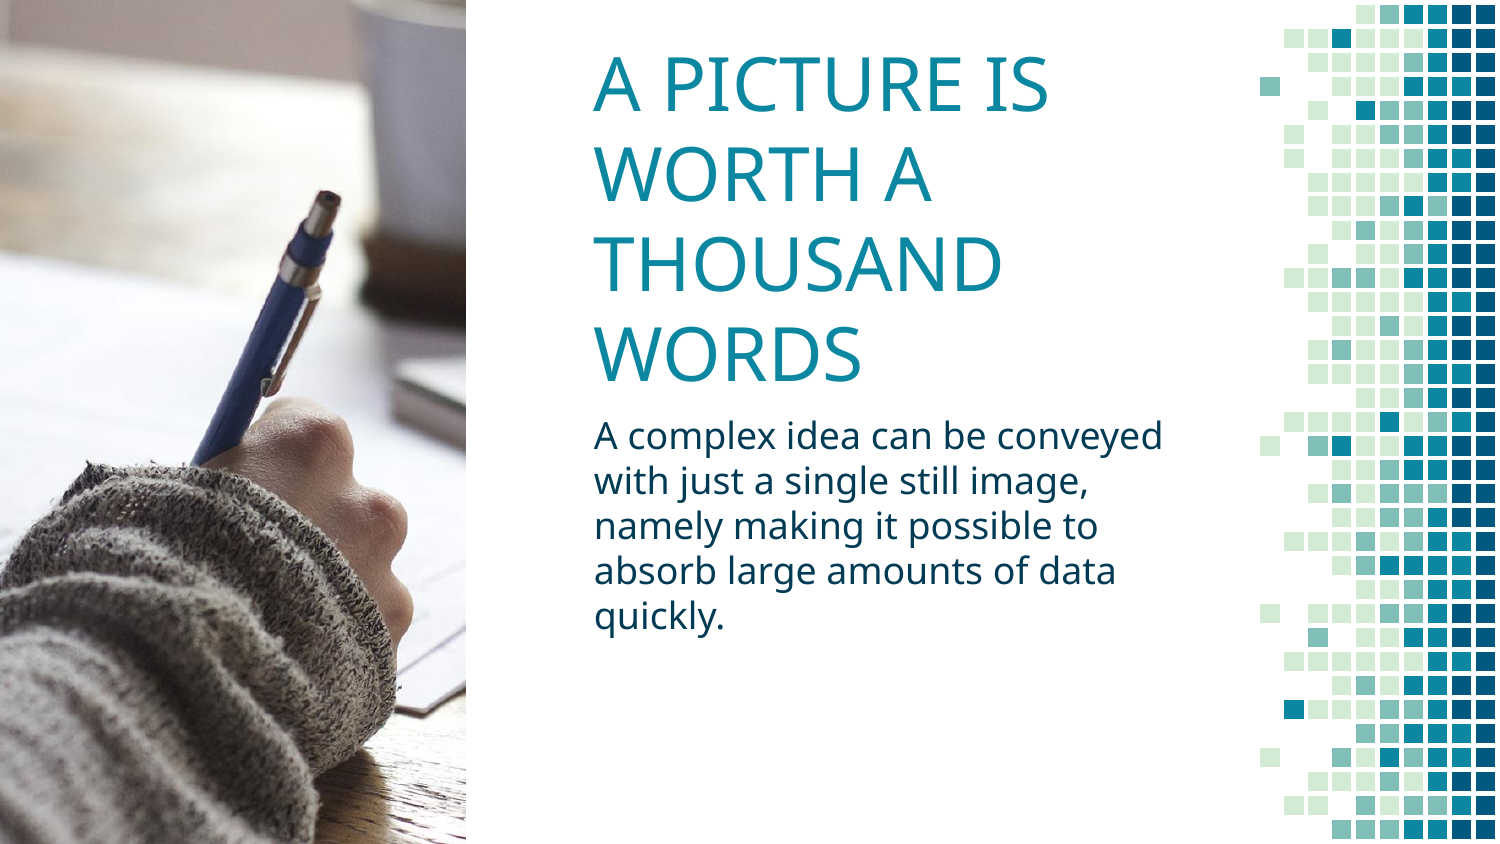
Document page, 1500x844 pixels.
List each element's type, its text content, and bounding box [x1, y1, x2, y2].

picture [0, 0, 467, 844]
title A PICTURE IS WORTH A THOUSAND WORDS [578, 271, 1220, 396]
list A complex idea can be conveyed with just a single still image, namely making it possible to absorb large amounts of data quickly. [578, 396, 1220, 770]
